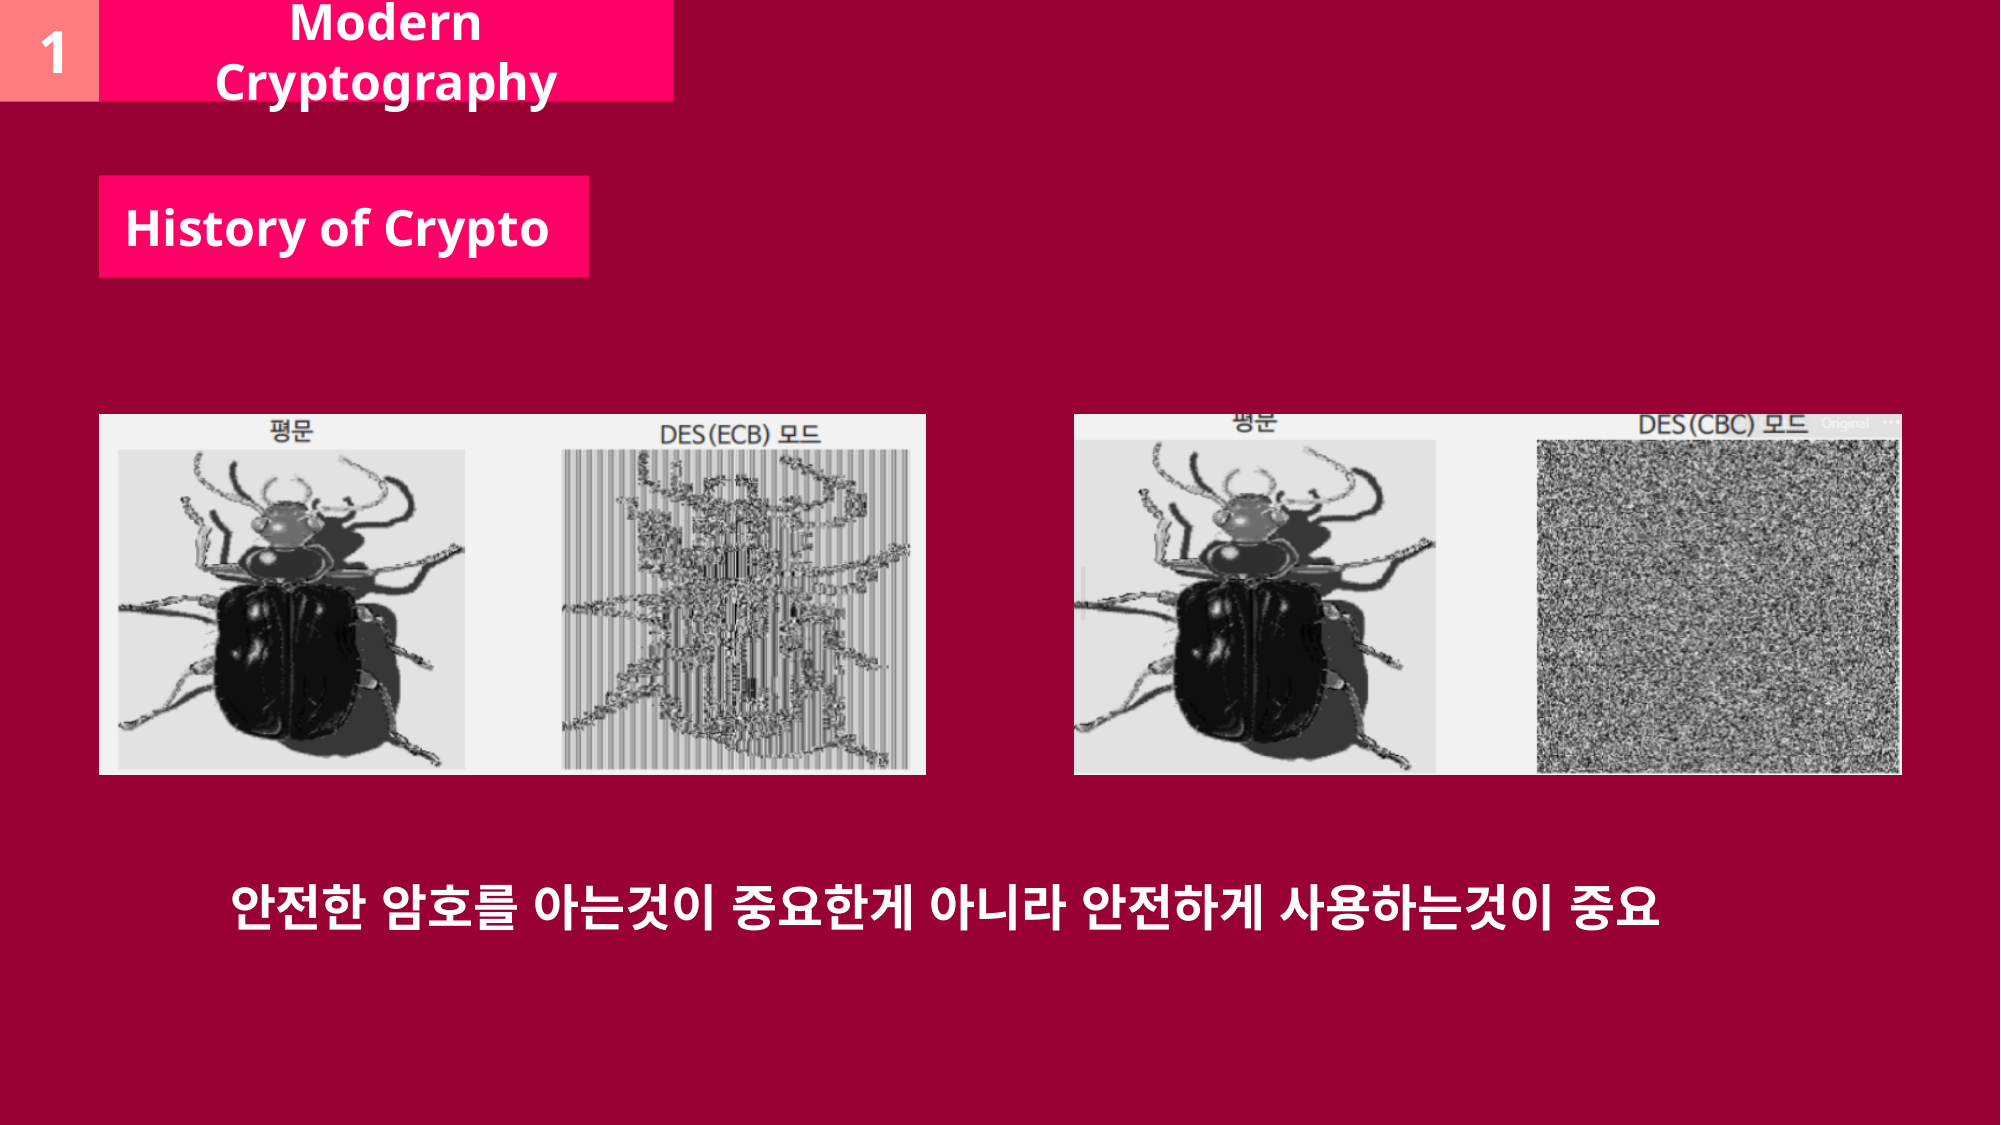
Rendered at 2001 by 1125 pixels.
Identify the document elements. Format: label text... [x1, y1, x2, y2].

text_box 안전한 암호를 아는것이 중요한게 아니라 안전하게 사용하는것이 중요 [99, 868, 1807, 944]
picture [99, 414, 926, 775]
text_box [0, 0, 674, 102]
text_box History of Crypto [98, 175, 590, 278]
picture [1074, 414, 1902, 775]
